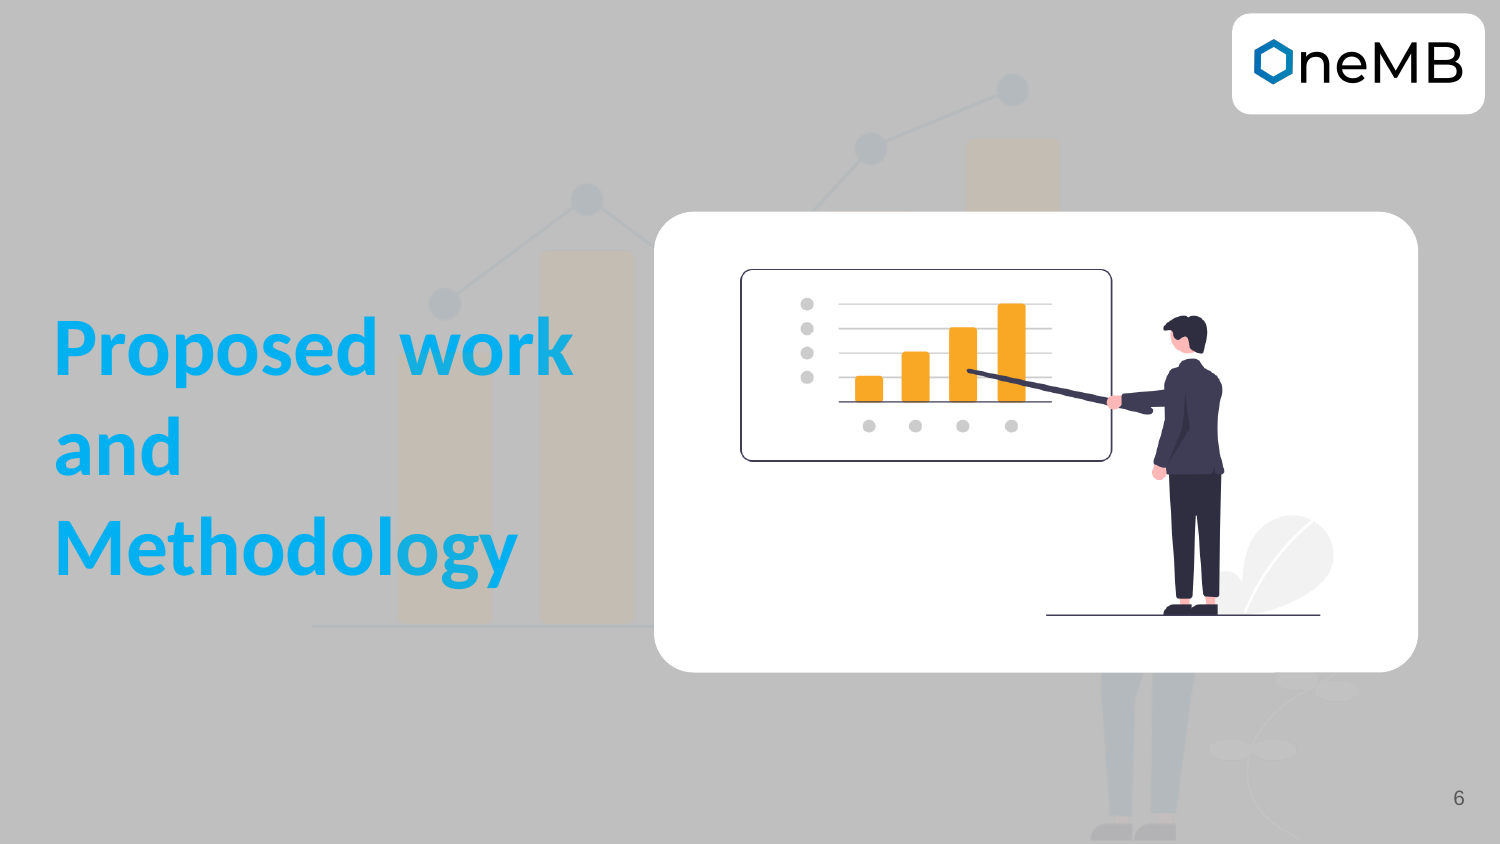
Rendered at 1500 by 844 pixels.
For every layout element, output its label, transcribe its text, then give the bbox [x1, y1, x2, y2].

title Proposed work and Methodology [38, 308, 307, 576]
text_box [1232, 13, 1485, 115]
slide_number 6 [1389, 764, 1480, 830]
picture [312, 37, 1465, 842]
picture [312, 342, 322, 350]
